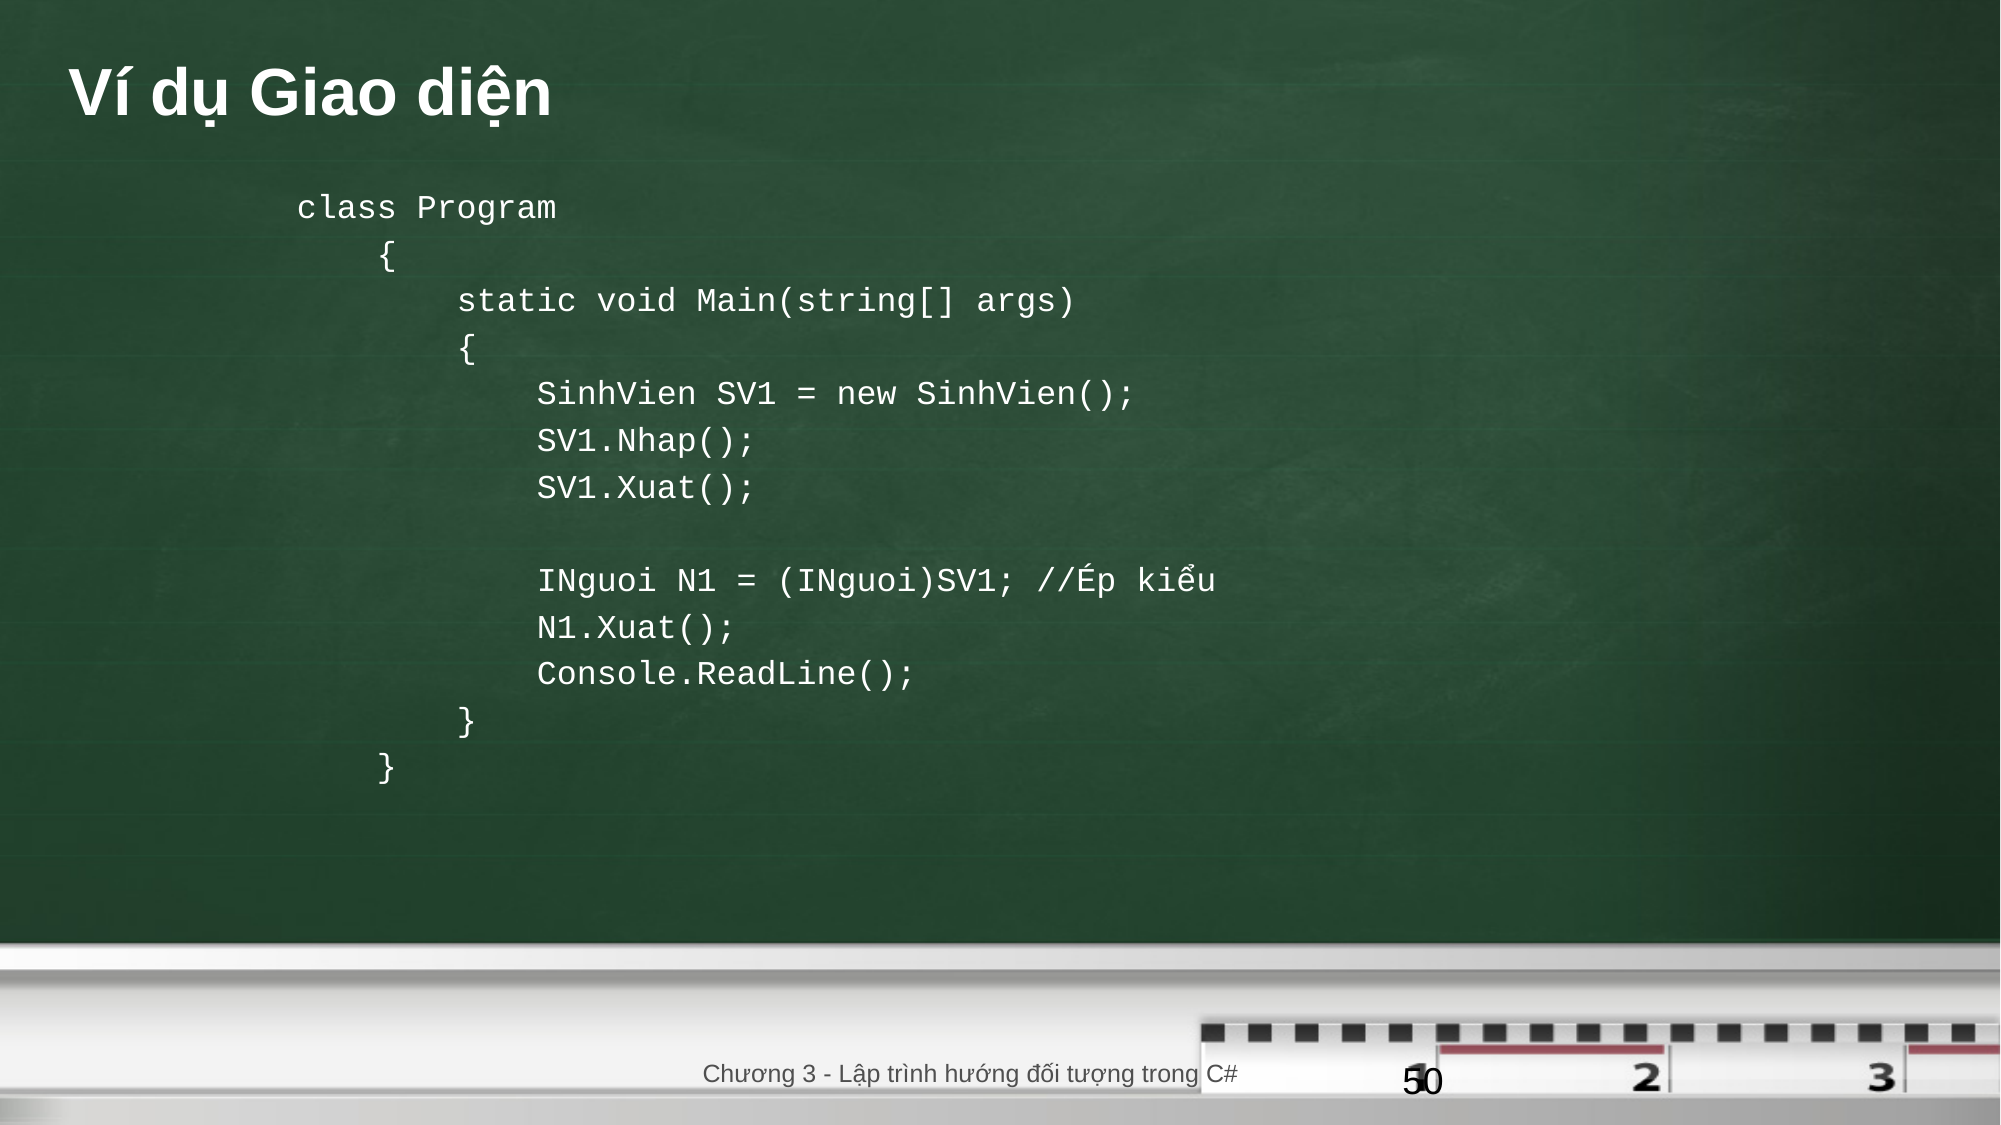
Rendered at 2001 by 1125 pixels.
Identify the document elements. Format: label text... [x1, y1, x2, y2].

picture [0, 0, 2001, 1125]
list class Program { static void Main(string[] args) { SinhVien SV1 = new SinhVien(); SV1.Nhap(); SV1.Xuat(); INguoi N1 = (INguoi)SV1; //Ép kiểu N1.Xuat(); Console.ReadLine(); } } [296, 177, 1696, 815]
title Ví dụ Giao diện [68, 40, 1932, 140]
slide_number 50 [1387, 1050, 1713, 1103]
footer Chương 3 - Lập trình hướng đối tượng trong C# [687, 1050, 1338, 1103]
